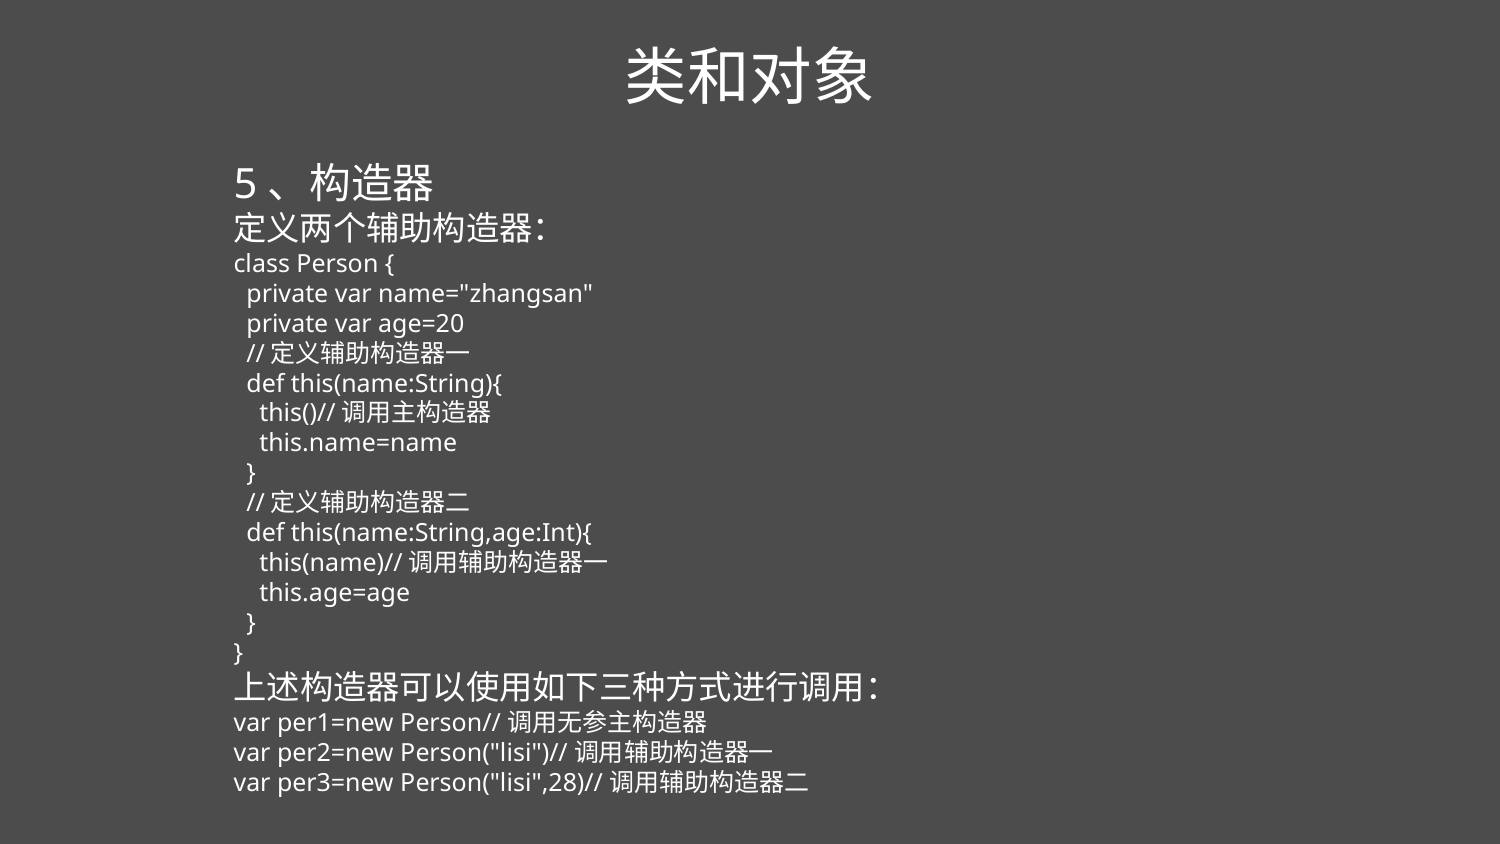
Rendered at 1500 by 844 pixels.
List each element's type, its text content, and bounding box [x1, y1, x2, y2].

text_box 类和对象 [0, 1, 1500, 151]
text_box 5、构造器 定义两个辅助构造器： class Person { private var name="zhangsan" private var age=20 //定义辅助构造器一 def this(name:String){ this()//调用主构造器 this.name=name } //定义辅助构造器二 def this(name:String,age:Int){ this(name)//调用辅助构造器一 this.age=age } } 上述构造器可以使用如下三种方式进行调用： var per1=new Person//调用无参主构造器 var per2=new Person("lisi")//调用辅助构造器一 var per3=new Person("lisi",28)//调用辅助构造器二 [143, 149, 1357, 844]
